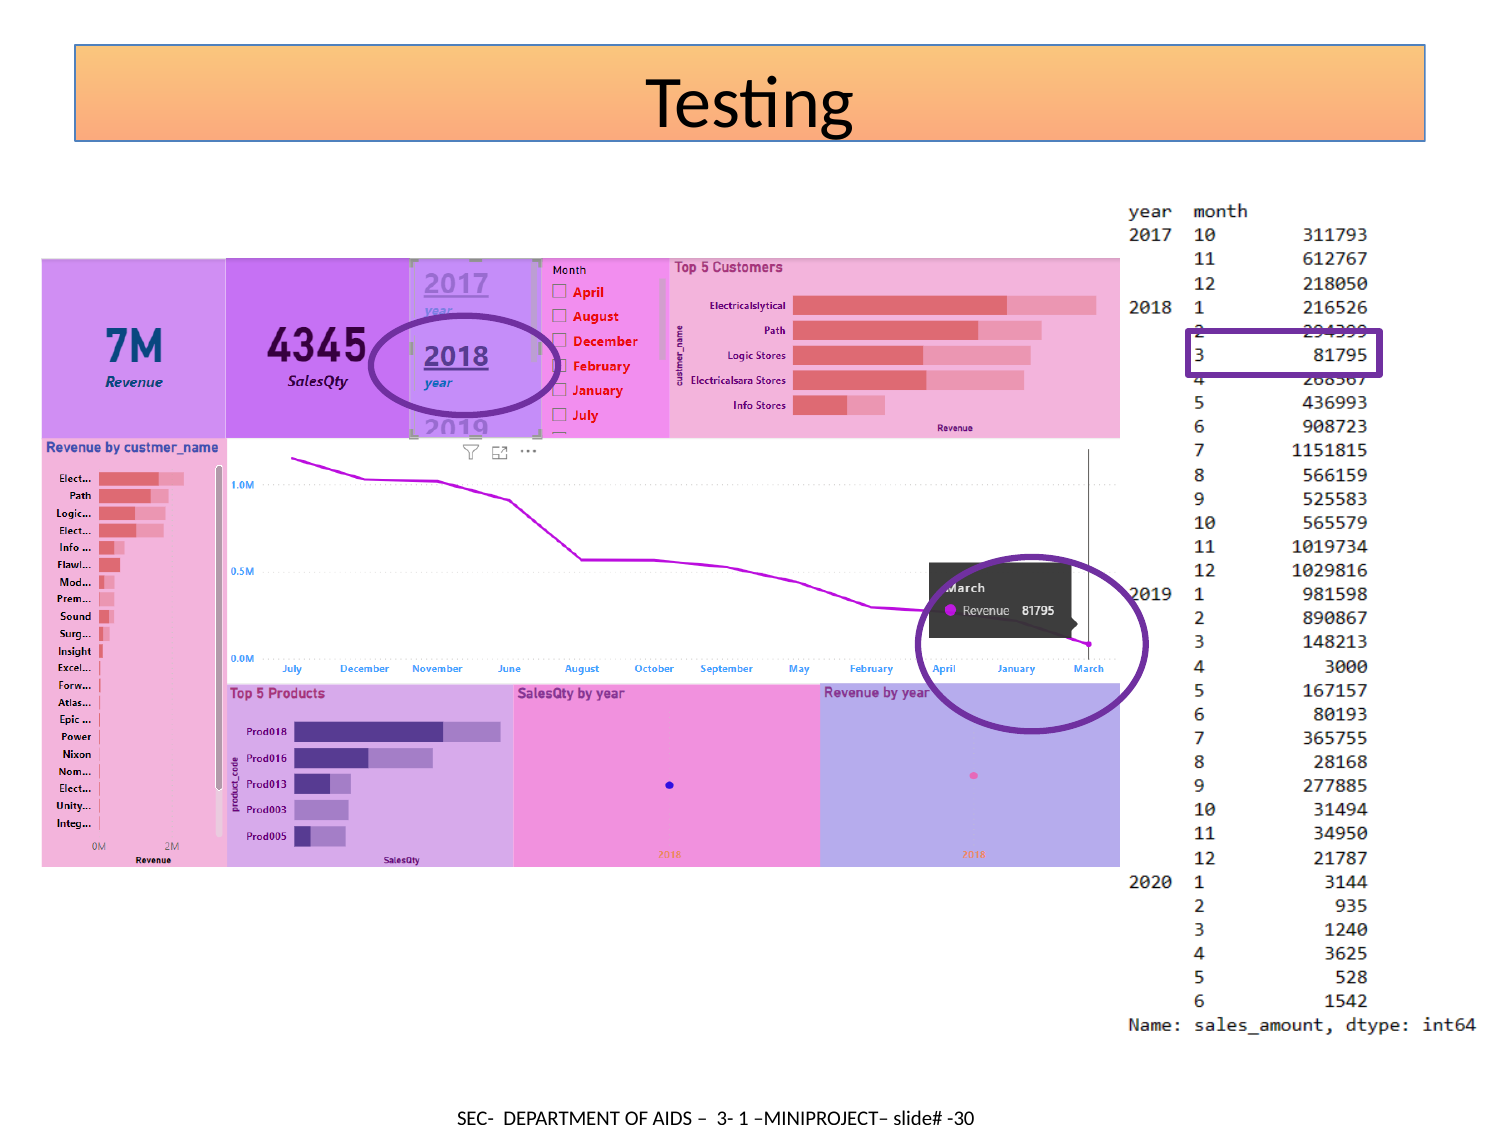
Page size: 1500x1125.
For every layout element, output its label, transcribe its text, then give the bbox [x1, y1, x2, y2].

picture [41, 191, 1490, 1051]
text_box Testing [74, 45, 1425, 150]
